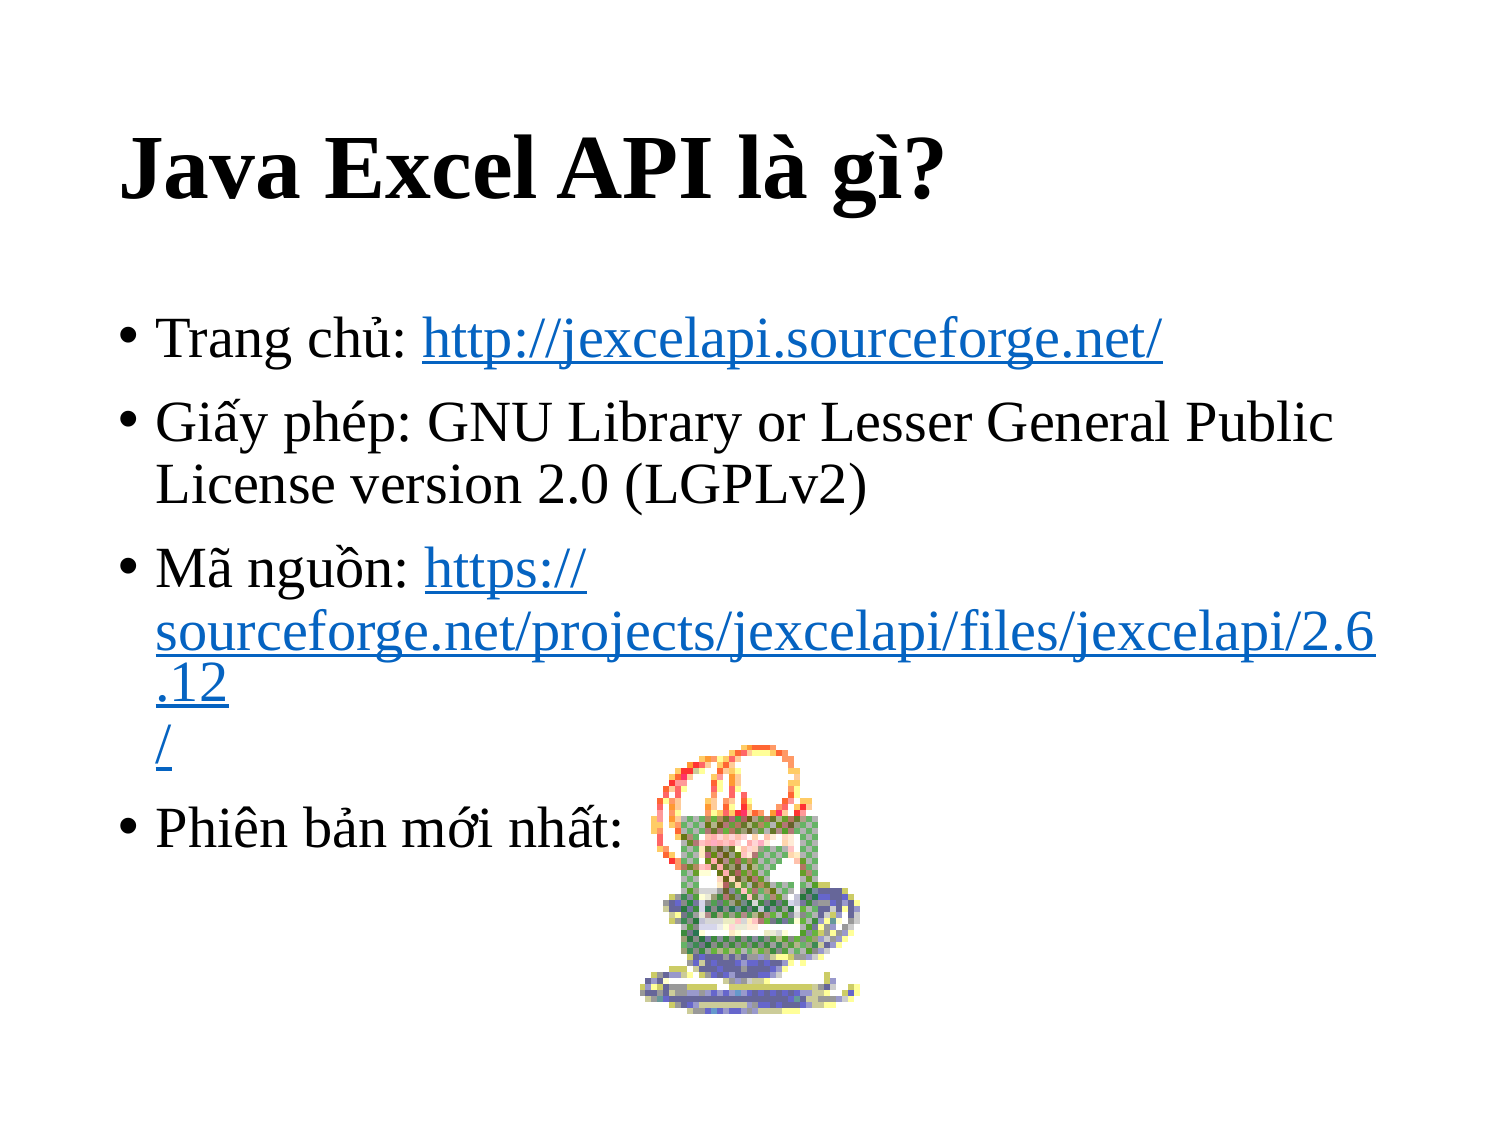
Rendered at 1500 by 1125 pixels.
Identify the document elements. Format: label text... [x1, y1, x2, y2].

list Trang chủ: http://jexcelapi.sourceforge.net/ Giấy phép: GNU Library or Lesser General Public License version 2.0 (LGPLv2) Mã nguồn: https://sourceforge.net/projects/jexcelapi/files/jexcelapi/2.6.12/ Phiên bản mới nhất: 2.6.12 [103, 299, 1397, 1014]
title Java Excel API là gì? [103, 59, 1397, 278]
picture [640, 745, 860, 1014]
